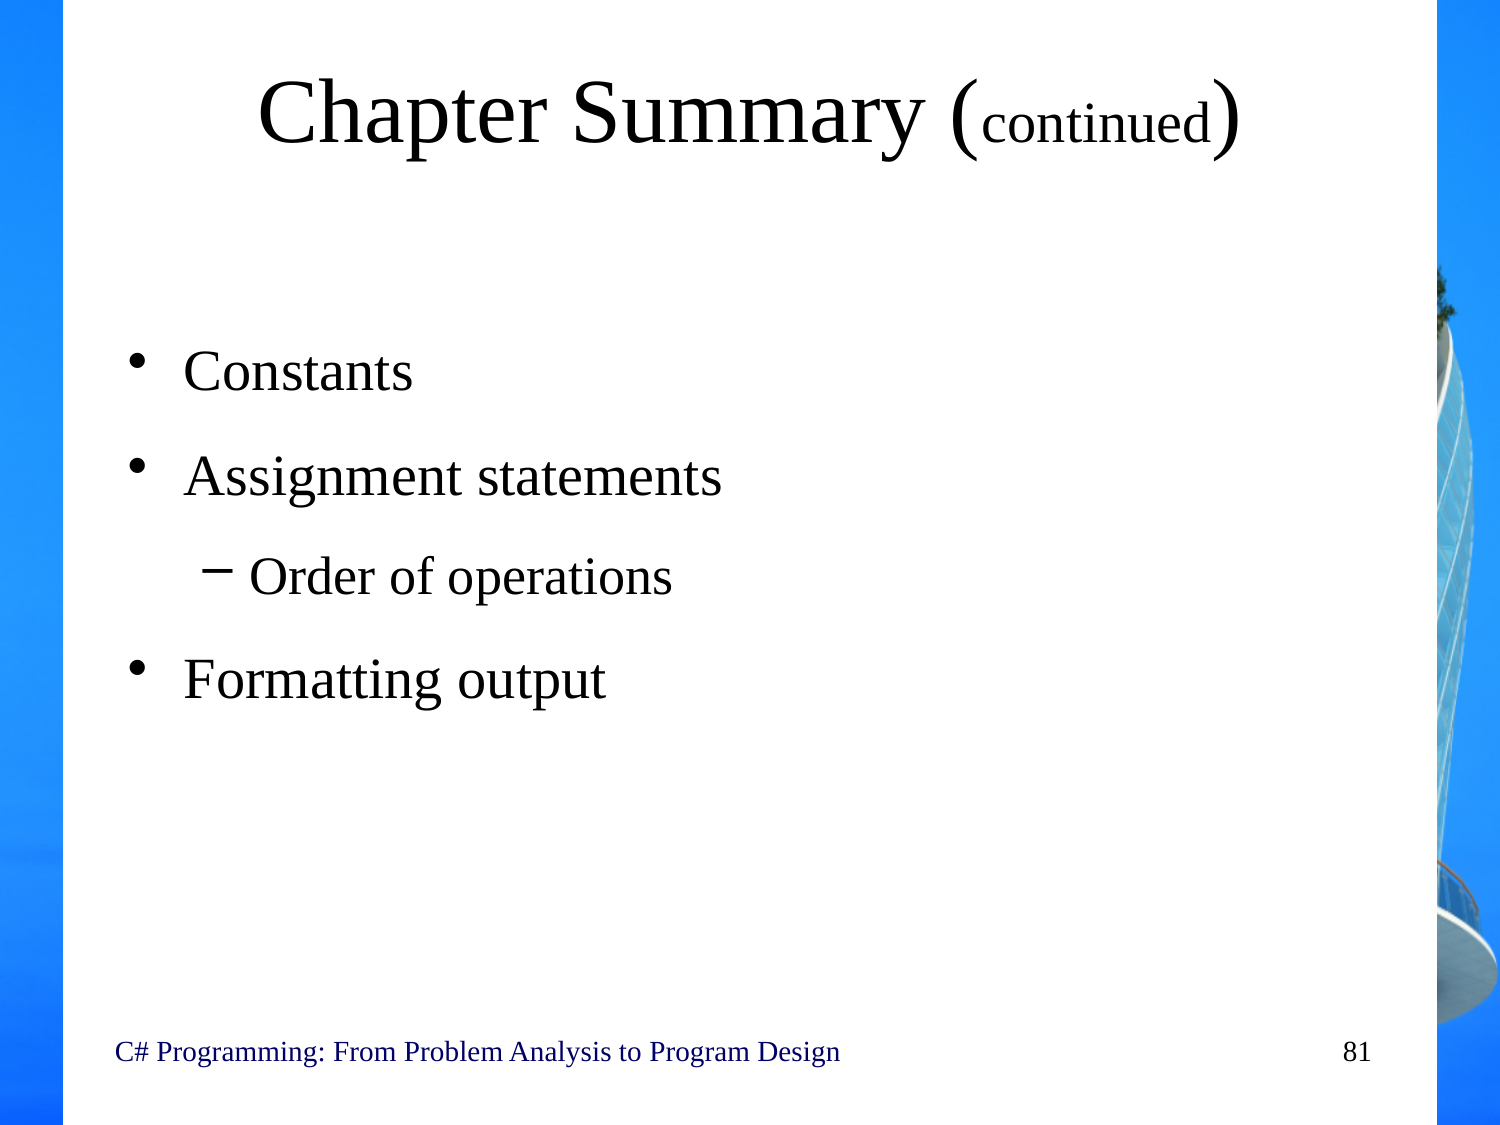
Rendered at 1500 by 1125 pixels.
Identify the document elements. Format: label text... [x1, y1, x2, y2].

picture [1437, 0, 1500, 1125]
footer C# Programming: From Problem Analysis to Program Design [99, 1024, 988, 1101]
picture [0, 0, 63, 1125]
title Chapter Summary (continued) [112, 24, 1388, 188]
list Constants Assignment statements Order of operations Formatting output [112, 324, 1388, 1000]
slide_number 81 [1074, 1024, 1388, 1101]
